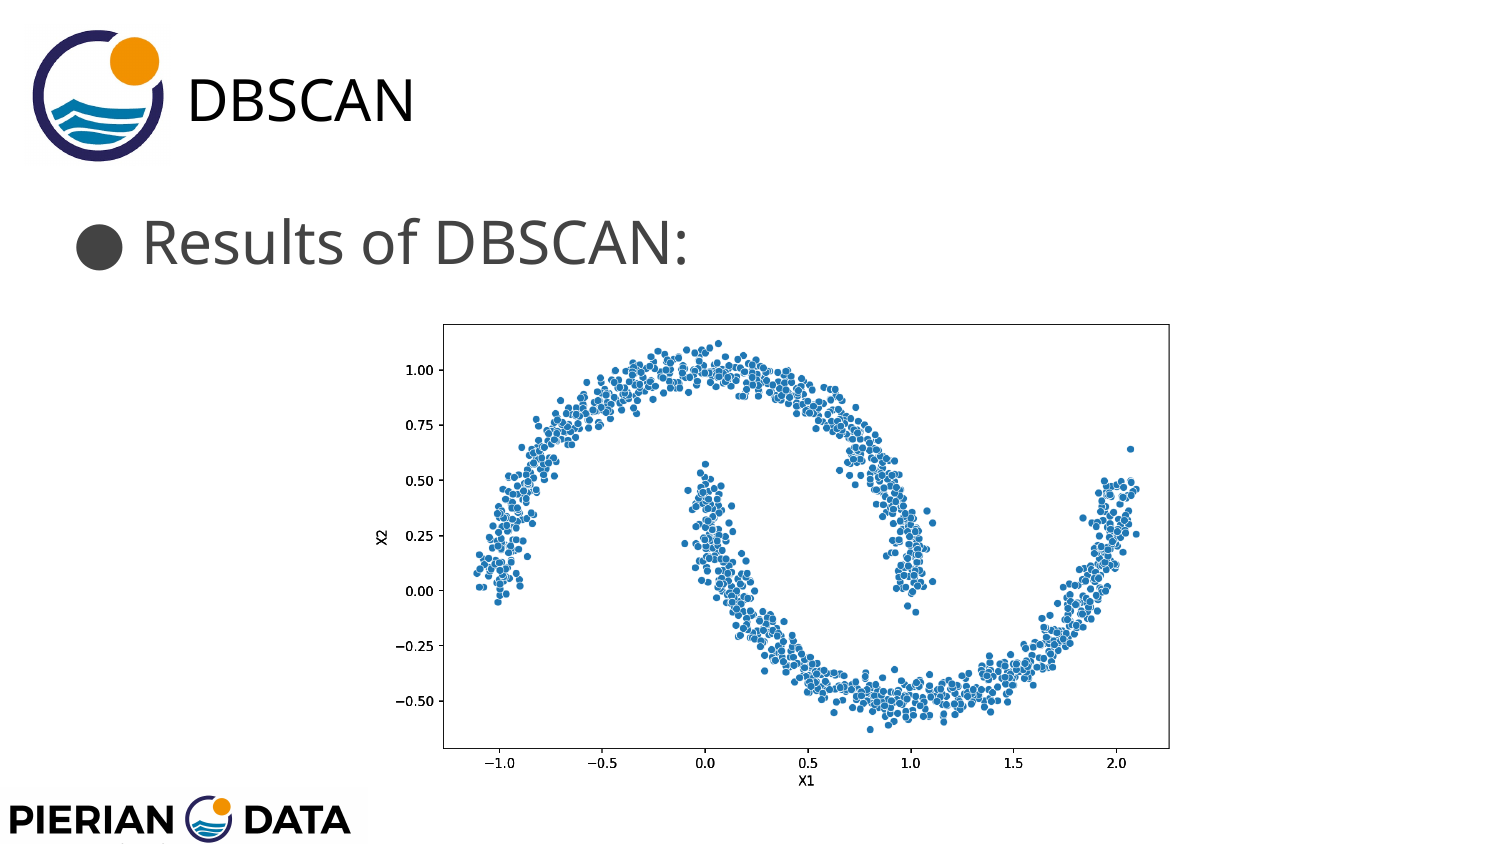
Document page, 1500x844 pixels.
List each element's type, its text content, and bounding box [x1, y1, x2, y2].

list Results of DBSCAN: [51, 189, 1476, 750]
title DBSCAN [176, 48, 1449, 143]
picture [24, 24, 172, 167]
picture [0, 315, 1178, 844]
